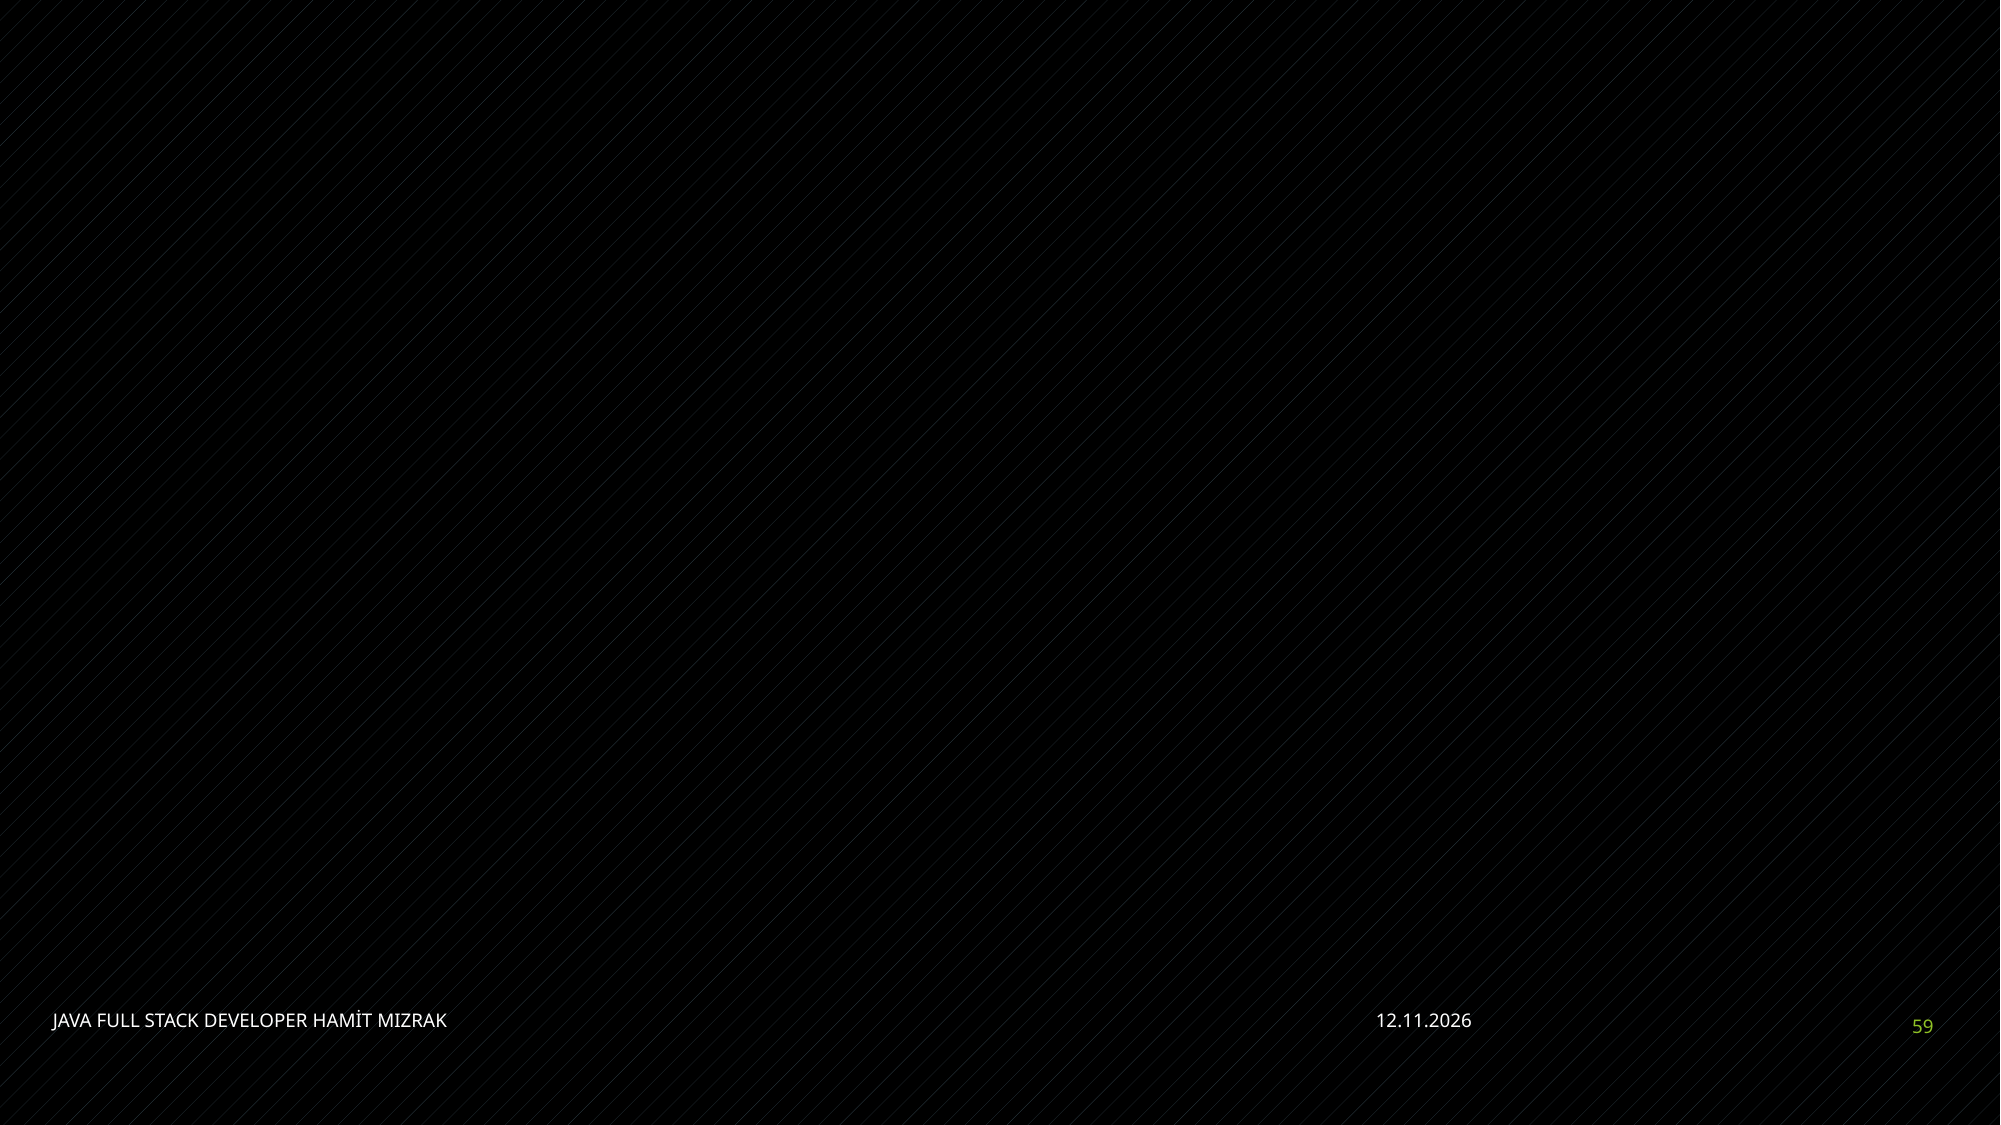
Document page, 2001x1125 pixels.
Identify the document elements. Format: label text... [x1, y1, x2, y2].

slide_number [1181, 991, 1487, 1051]
slide_number 59 [1836, 997, 1949, 1058]
footer JAVA FULL STACK DEVELOPER HAMİT MIZRAK [37, 991, 1145, 1051]
